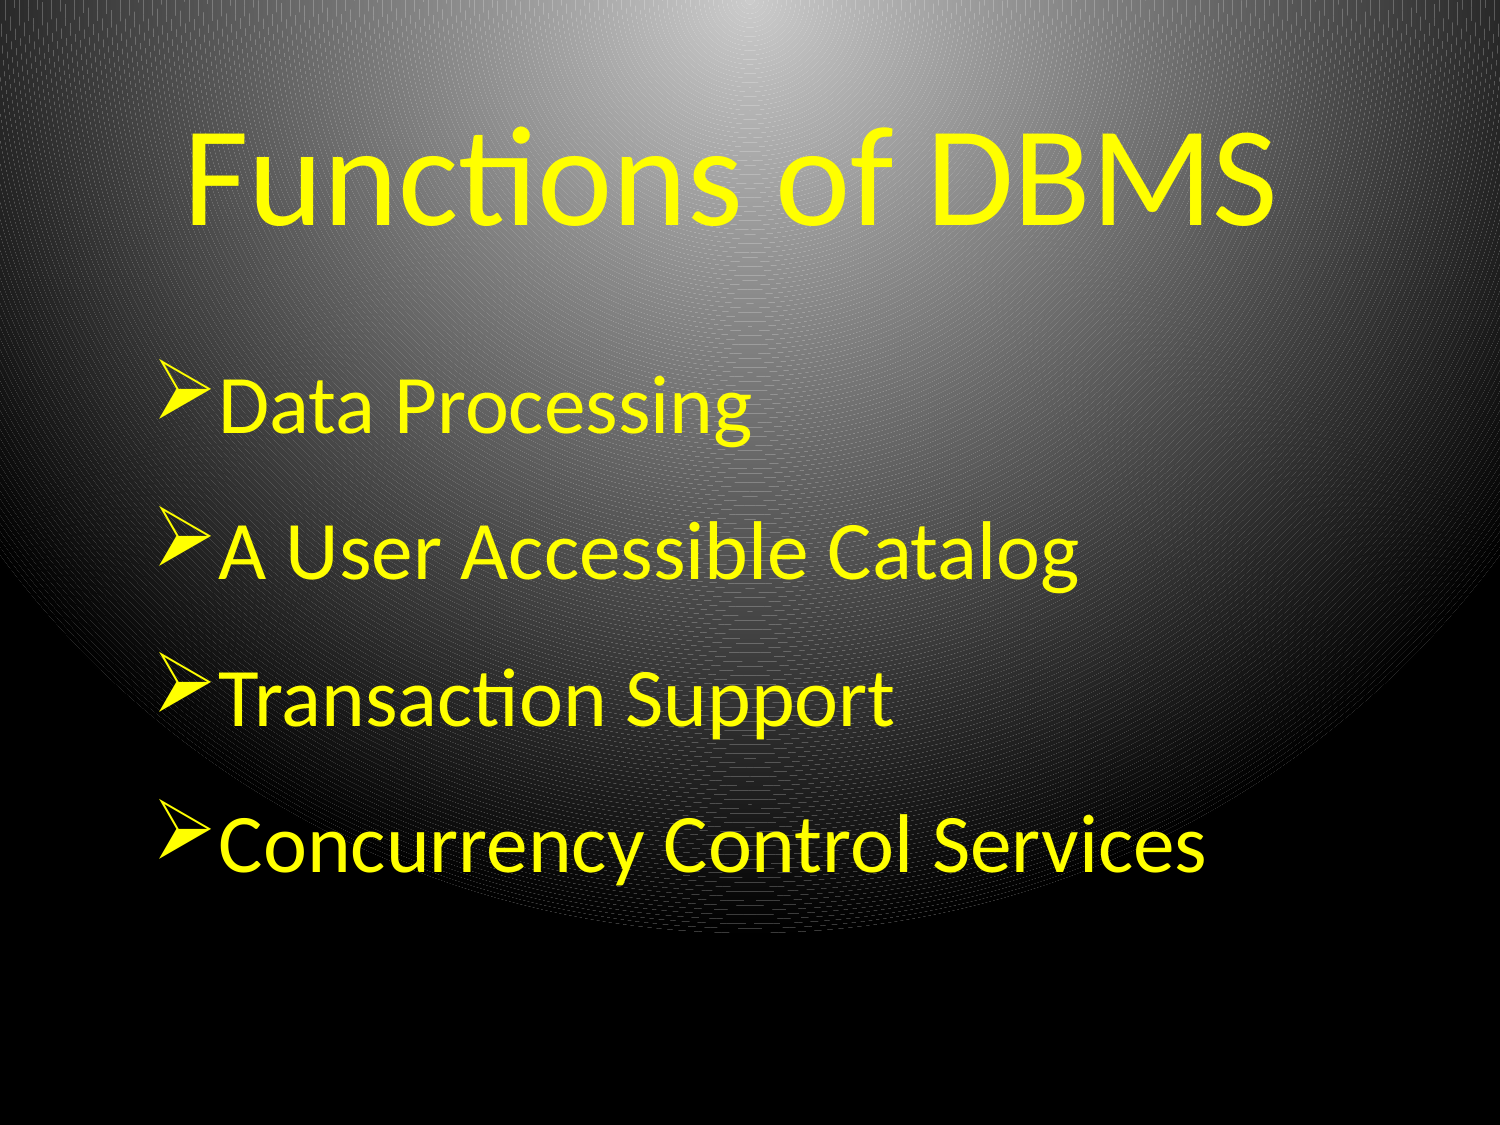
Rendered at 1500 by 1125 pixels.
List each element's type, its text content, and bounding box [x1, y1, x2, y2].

list Data Processing A User Accessible Catalog Transaction Support Concurrency Control Services [137, 312, 1438, 1063]
title Functions of DBMS [0, 75, 1463, 263]
